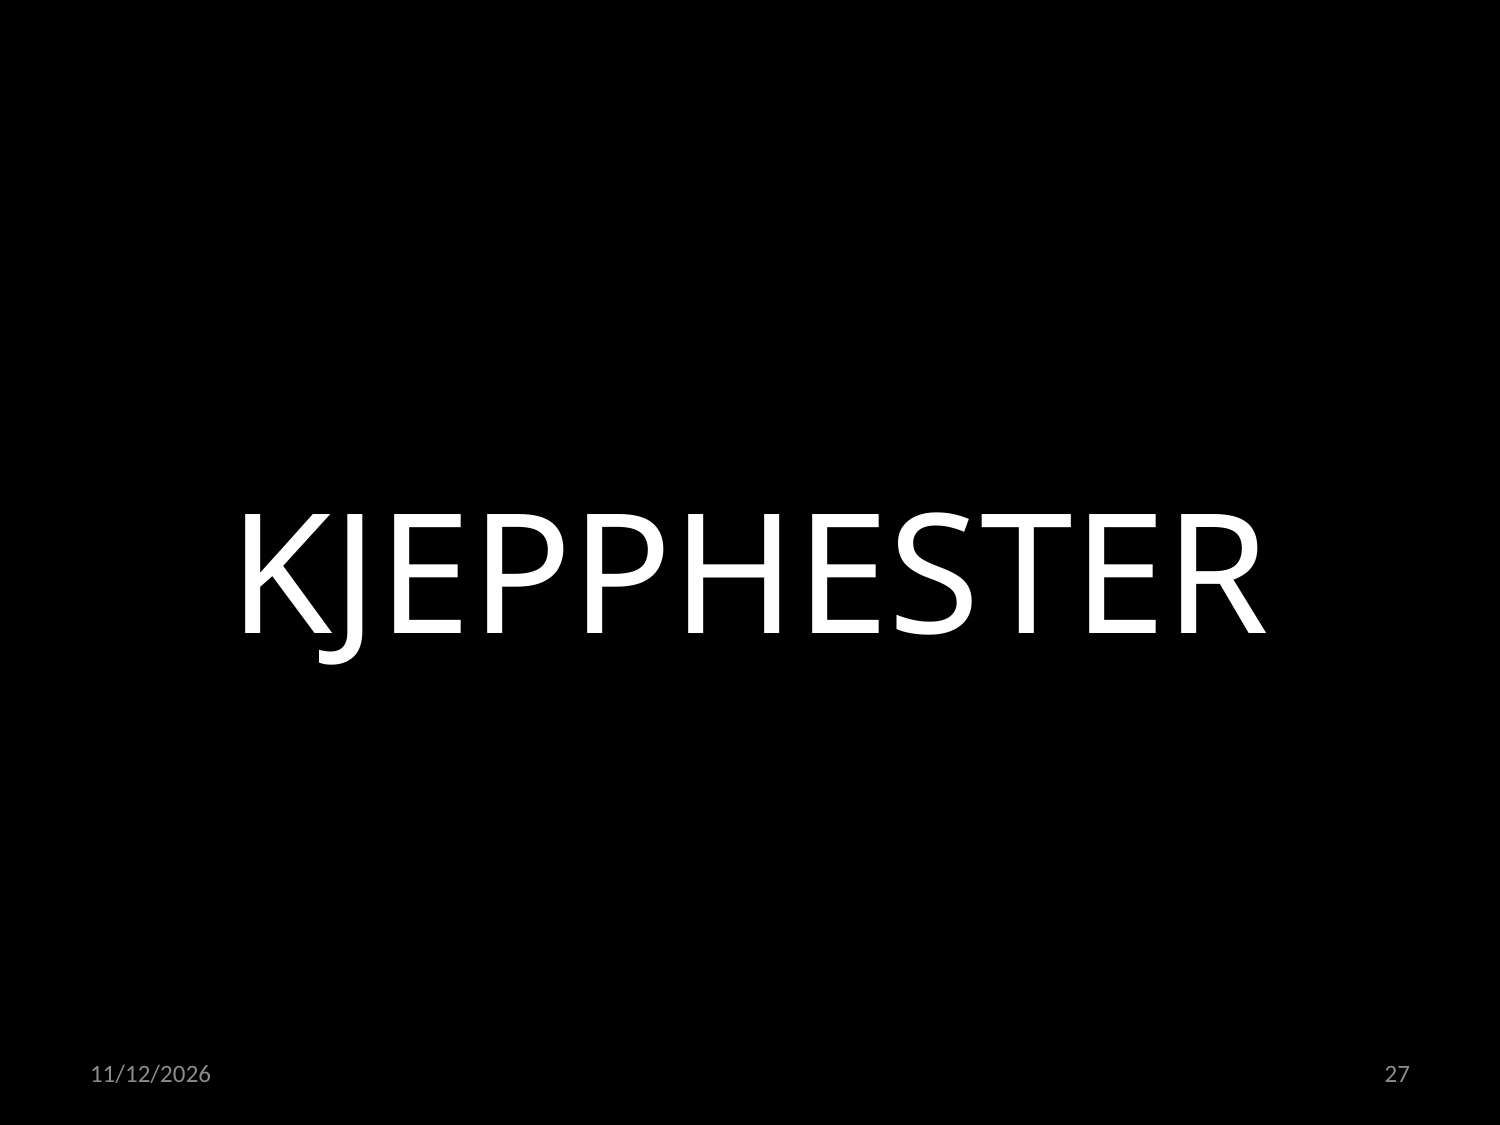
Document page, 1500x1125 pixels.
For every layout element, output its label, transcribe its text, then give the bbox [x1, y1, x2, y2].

slide_number 27 [1074, 1042, 1425, 1103]
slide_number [75, 1042, 425, 1103]
text_box KJEPPHESTER [0, 459, 1500, 561]
